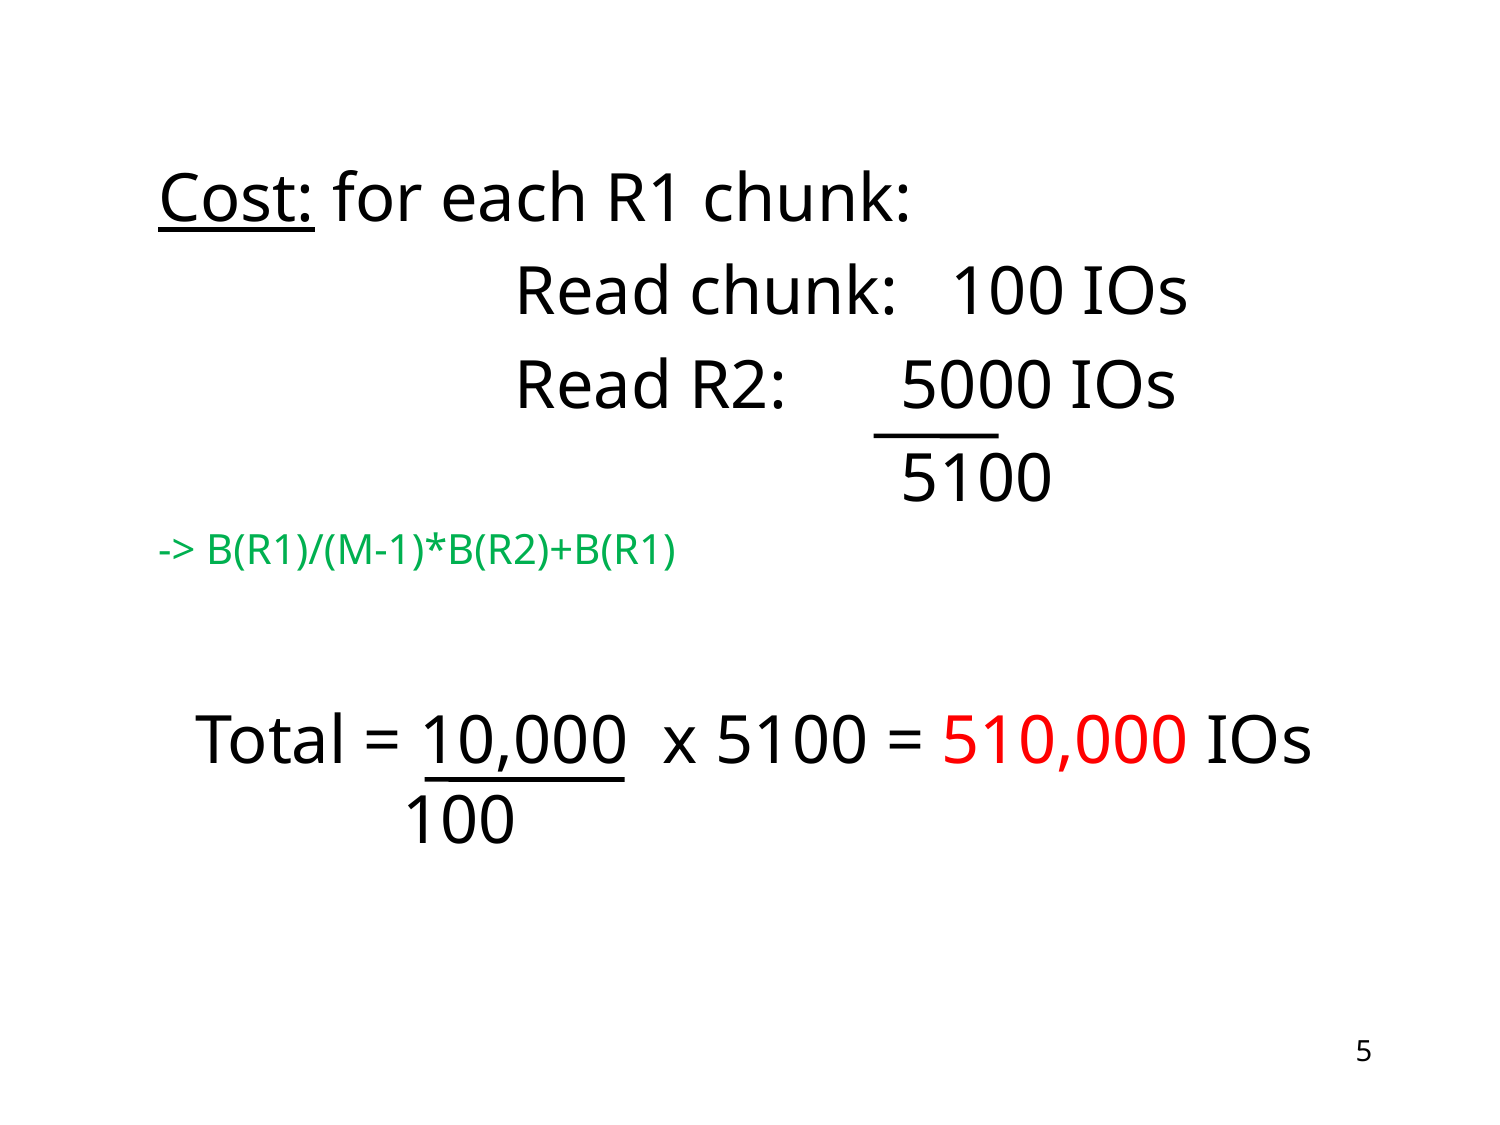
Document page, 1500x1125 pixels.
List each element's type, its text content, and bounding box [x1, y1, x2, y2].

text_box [143, 147, 1230, 674]
slide_number 5 [1074, 1024, 1388, 1101]
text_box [172, 689, 1337, 865]
